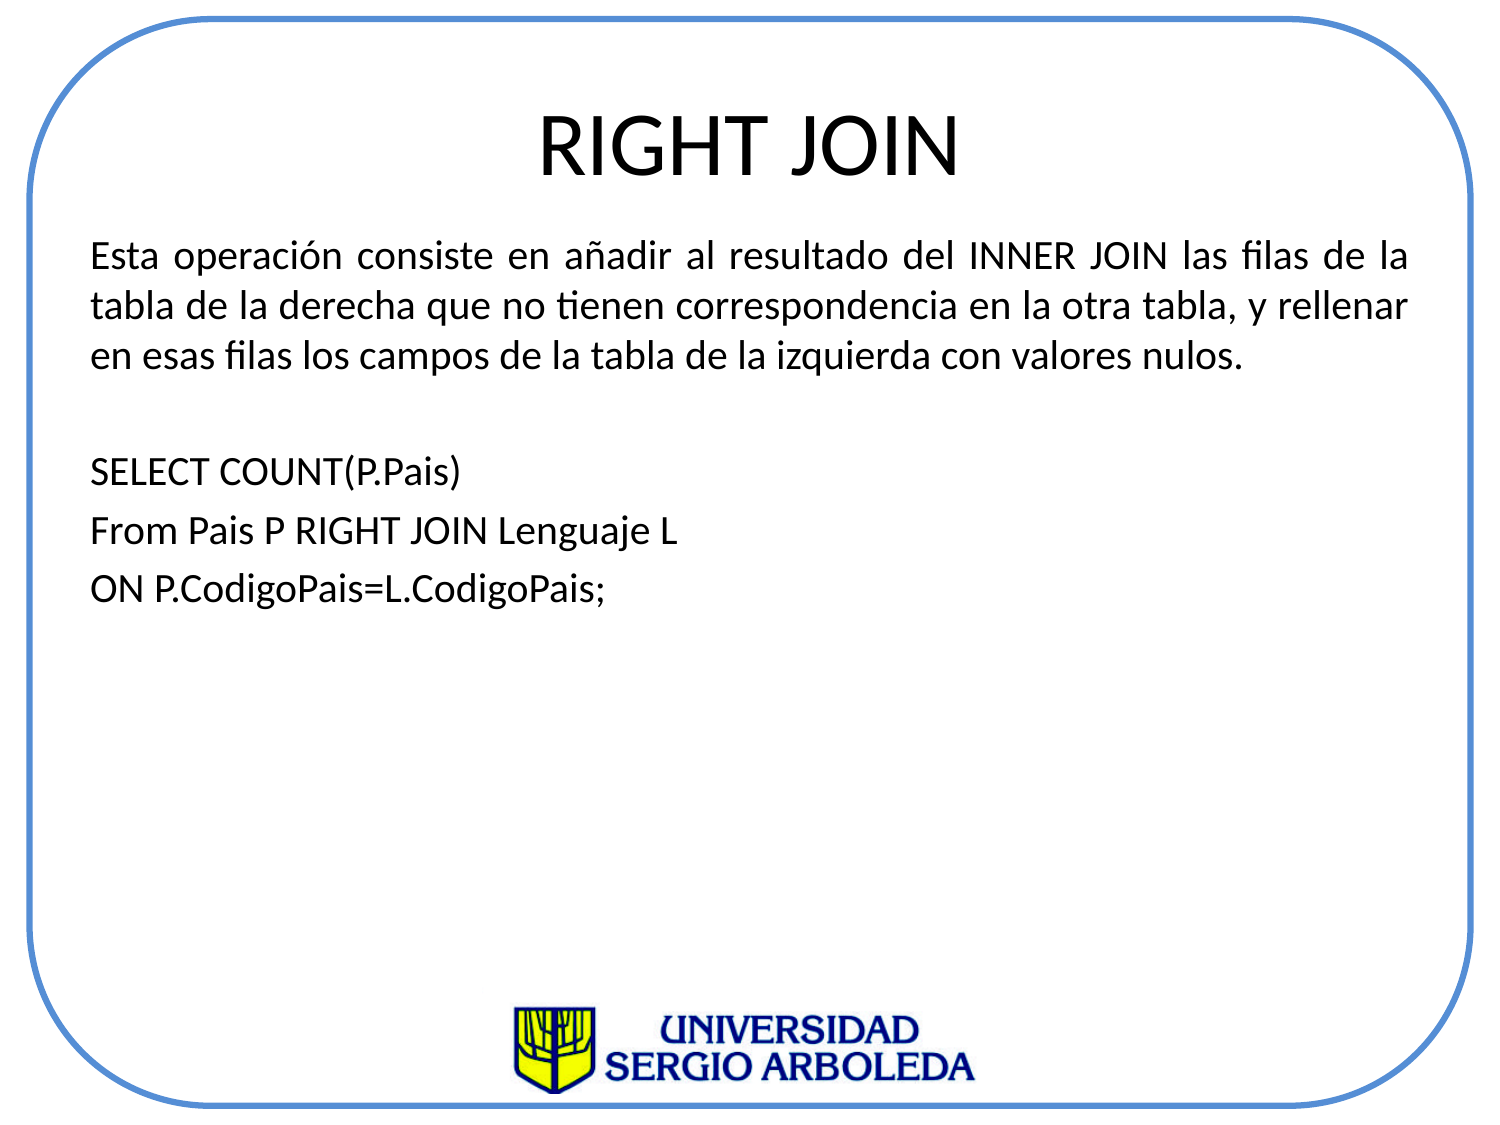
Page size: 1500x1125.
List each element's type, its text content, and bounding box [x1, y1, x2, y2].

picture [481, 987, 1018, 1095]
text_box [27, 76, 1473, 1108]
text_box [113, 16, 1387, 45]
title RIGHT JOIN [75, 45, 1425, 219]
list Esta operación consiste en añadir al resultado del INNER JOIN las filas de la tabla de la derecha que no tienen correspondencia en la otra tabla, y rellenar en esas filas los campos de la tabla de la izquierda con valores nulos. SELECT COUNT(P.Pais) From Pais P RIGHT JOIN Lenguaje L ON P.CodigoPais=L.CodigoPais; [75, 219, 1425, 1000]
